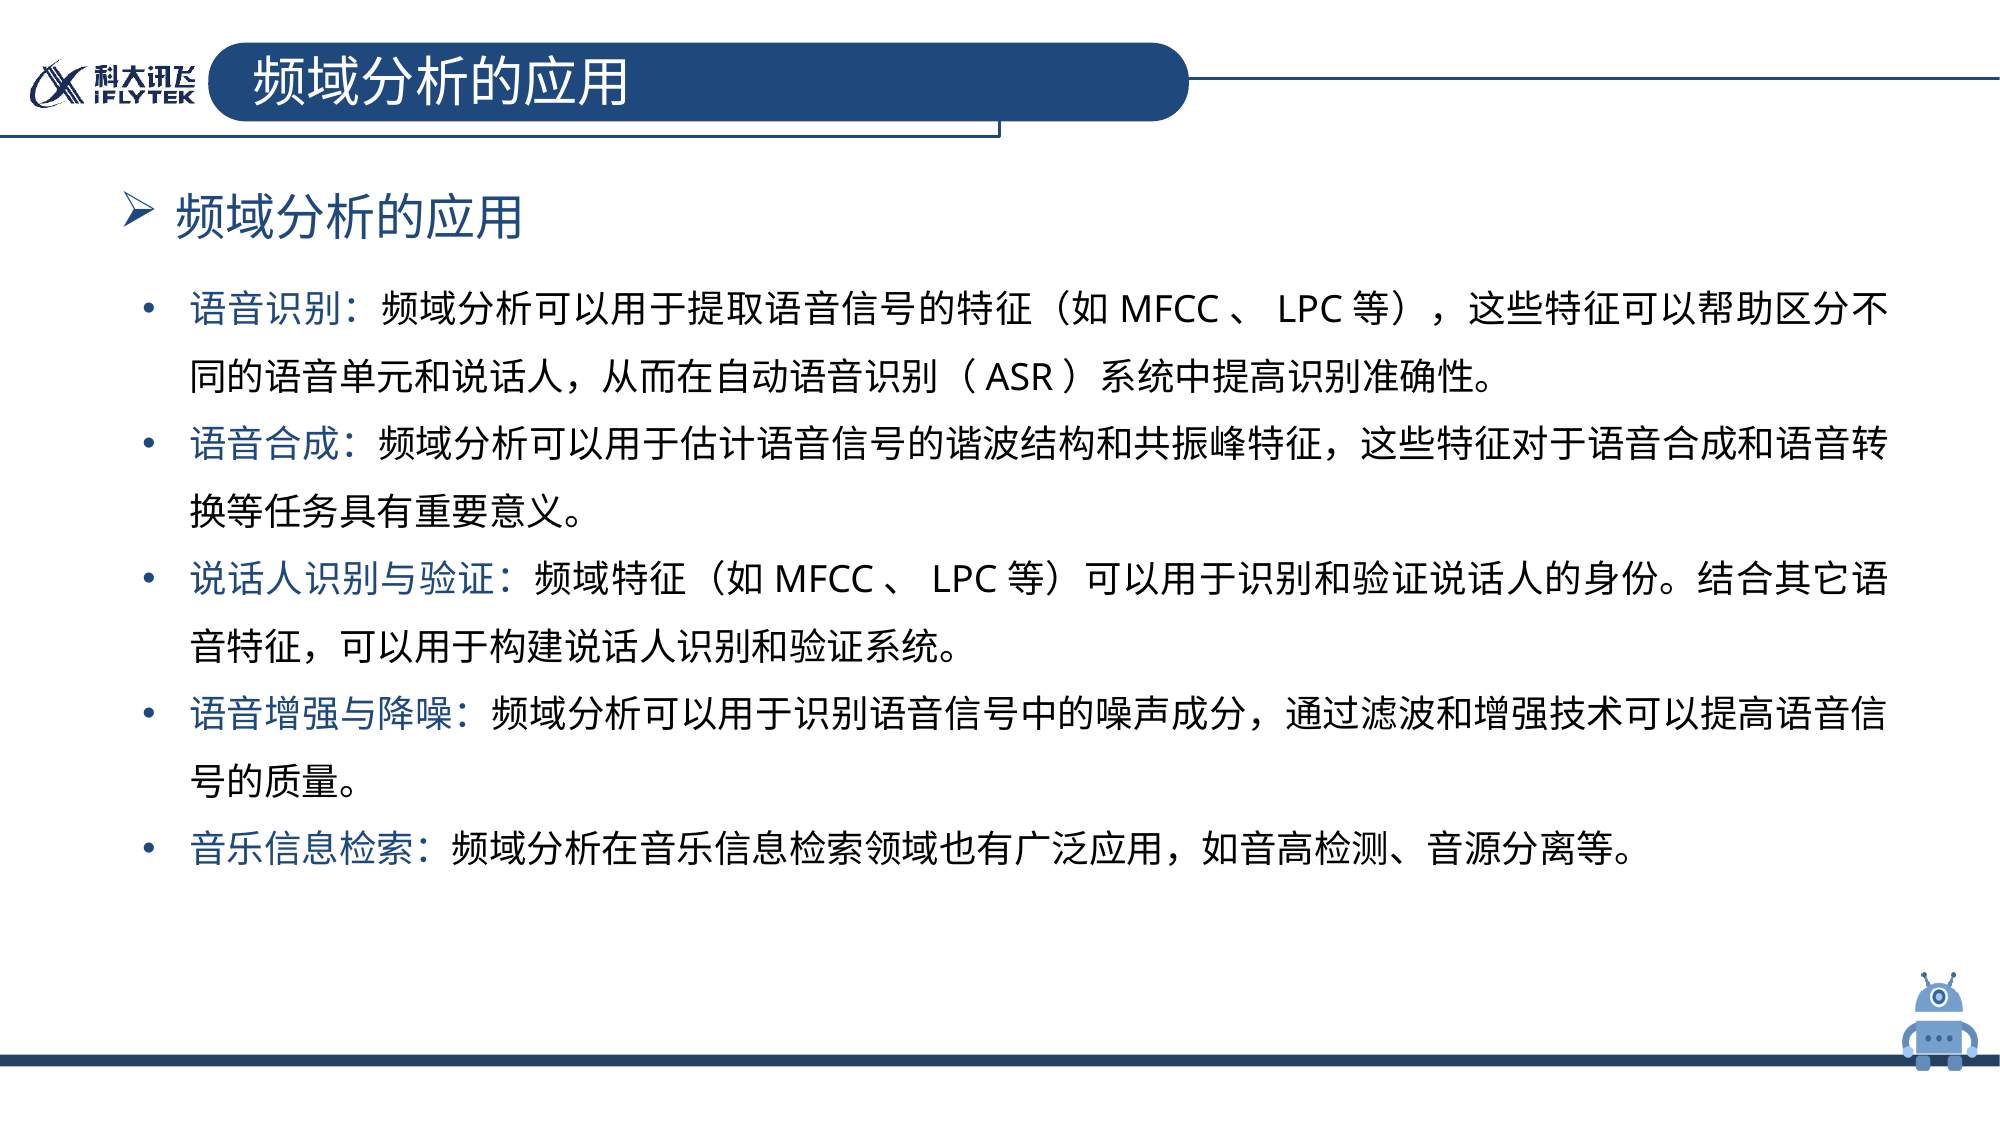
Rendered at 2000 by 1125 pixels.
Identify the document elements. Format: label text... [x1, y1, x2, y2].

text_box 语音识别：频域分析可以用于提取语音信号的特征（如MFCC、LPC等），这些特征可以帮助区分不同的语音单元和说话人，从而在自动语音识别（ASR）系统中提高识别准确性。 语音合成：频域分析可以用于估计语音信号的谐波结构和共振峰特征，这些特征对于语音合成和语音转换等任务具有重要意义。 说话人识别与验证：频域特征（如MFCC、LPC等）可以用于识别和验证说话人的身份。结合其它语音特征，可以用于构建说话人识别和验证系统。 语音增强与降噪：频域分析可以用于识别语音信号中的噪声成分，通过滤波和增强技术可以提高语音信号的质量。 音乐信息检索：频域分析在音乐信息检索领域也有广泛应用，如音高检测、音源分离等。 [127, 255, 1904, 878]
list 频域分析的应用 [104, 166, 1896, 268]
picture [20, 53, 205, 113]
title 频域分析的应用 [208, 39, 1178, 117]
picture [1887, 958, 1993, 1079]
